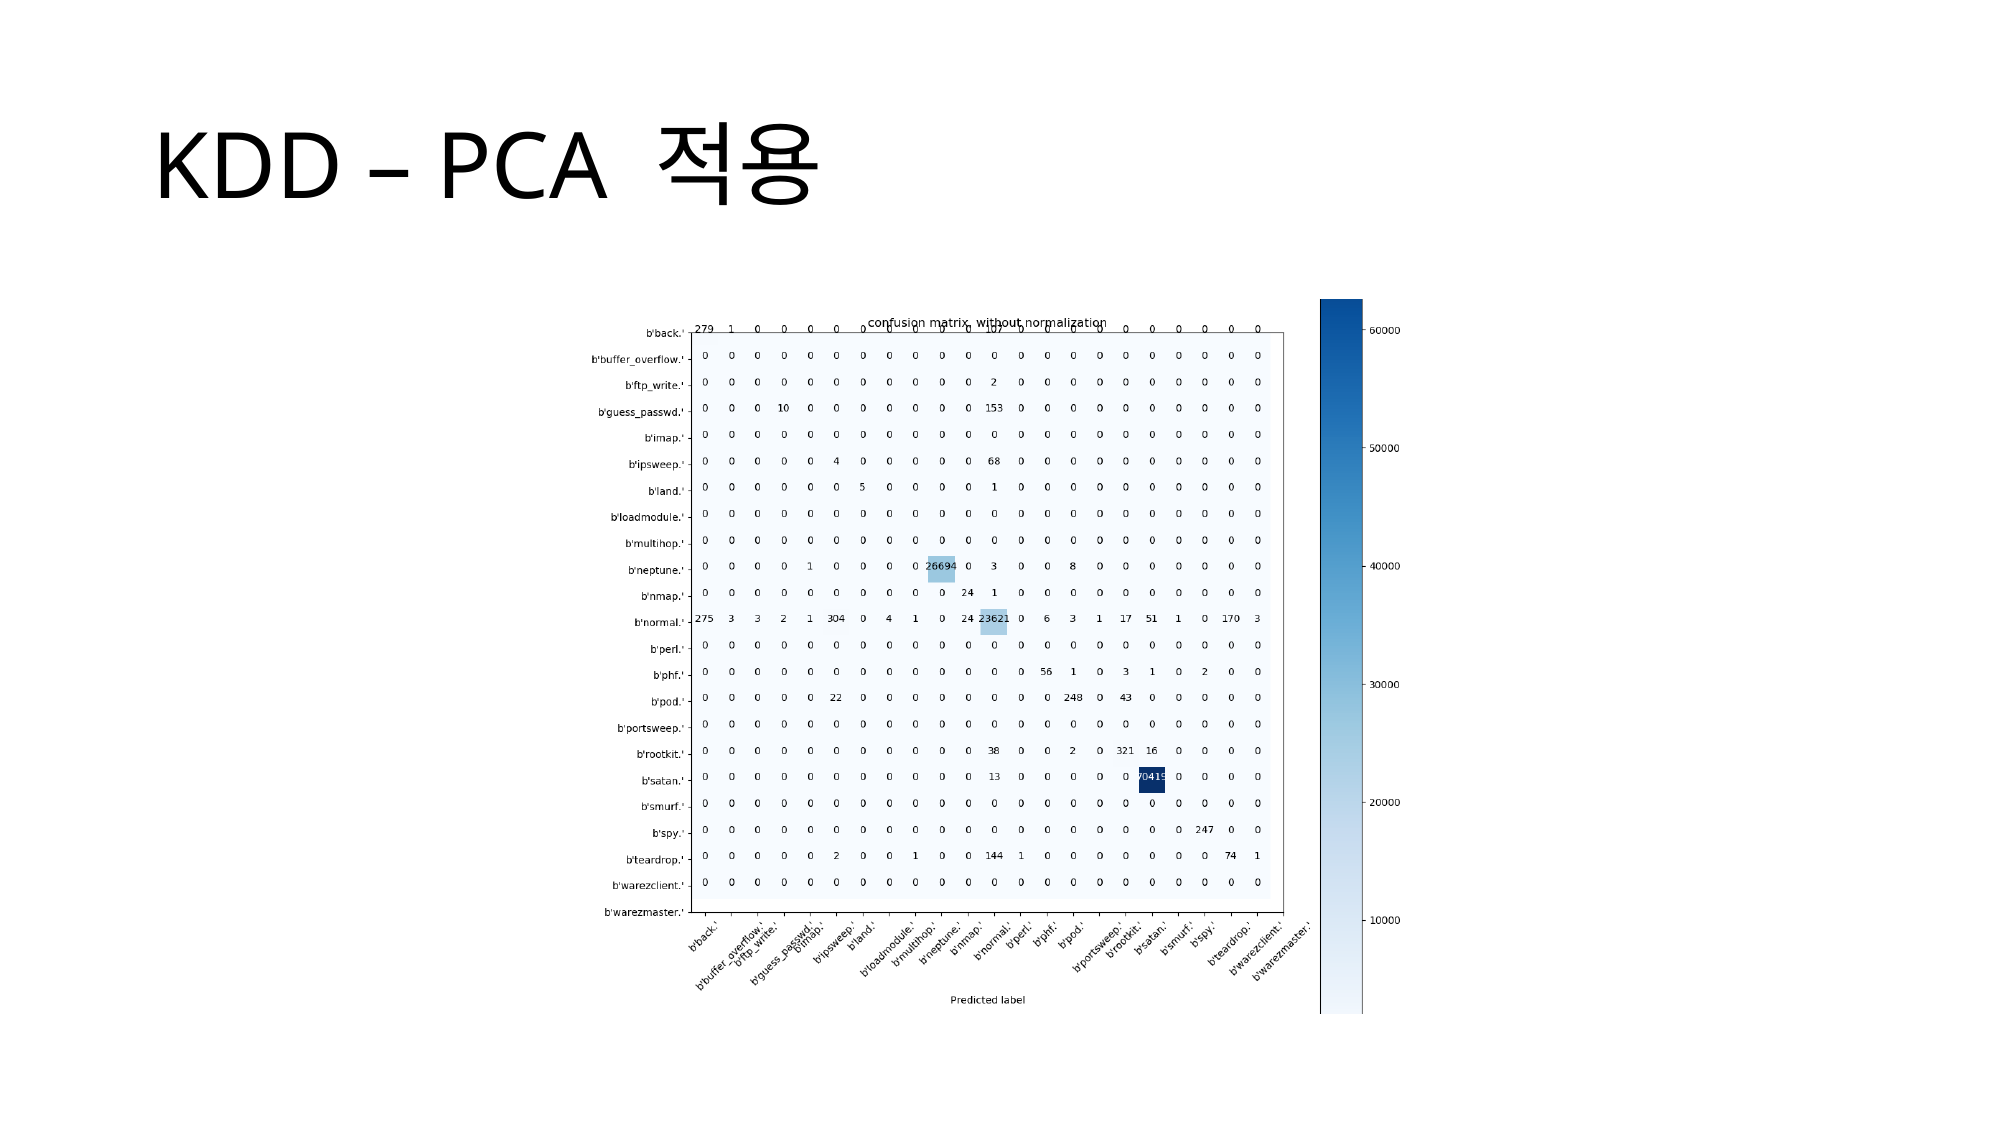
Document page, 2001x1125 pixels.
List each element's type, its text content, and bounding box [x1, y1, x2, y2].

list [584, 299, 1416, 1014]
title KDD – PCA 적용 [137, 59, 1863, 278]
